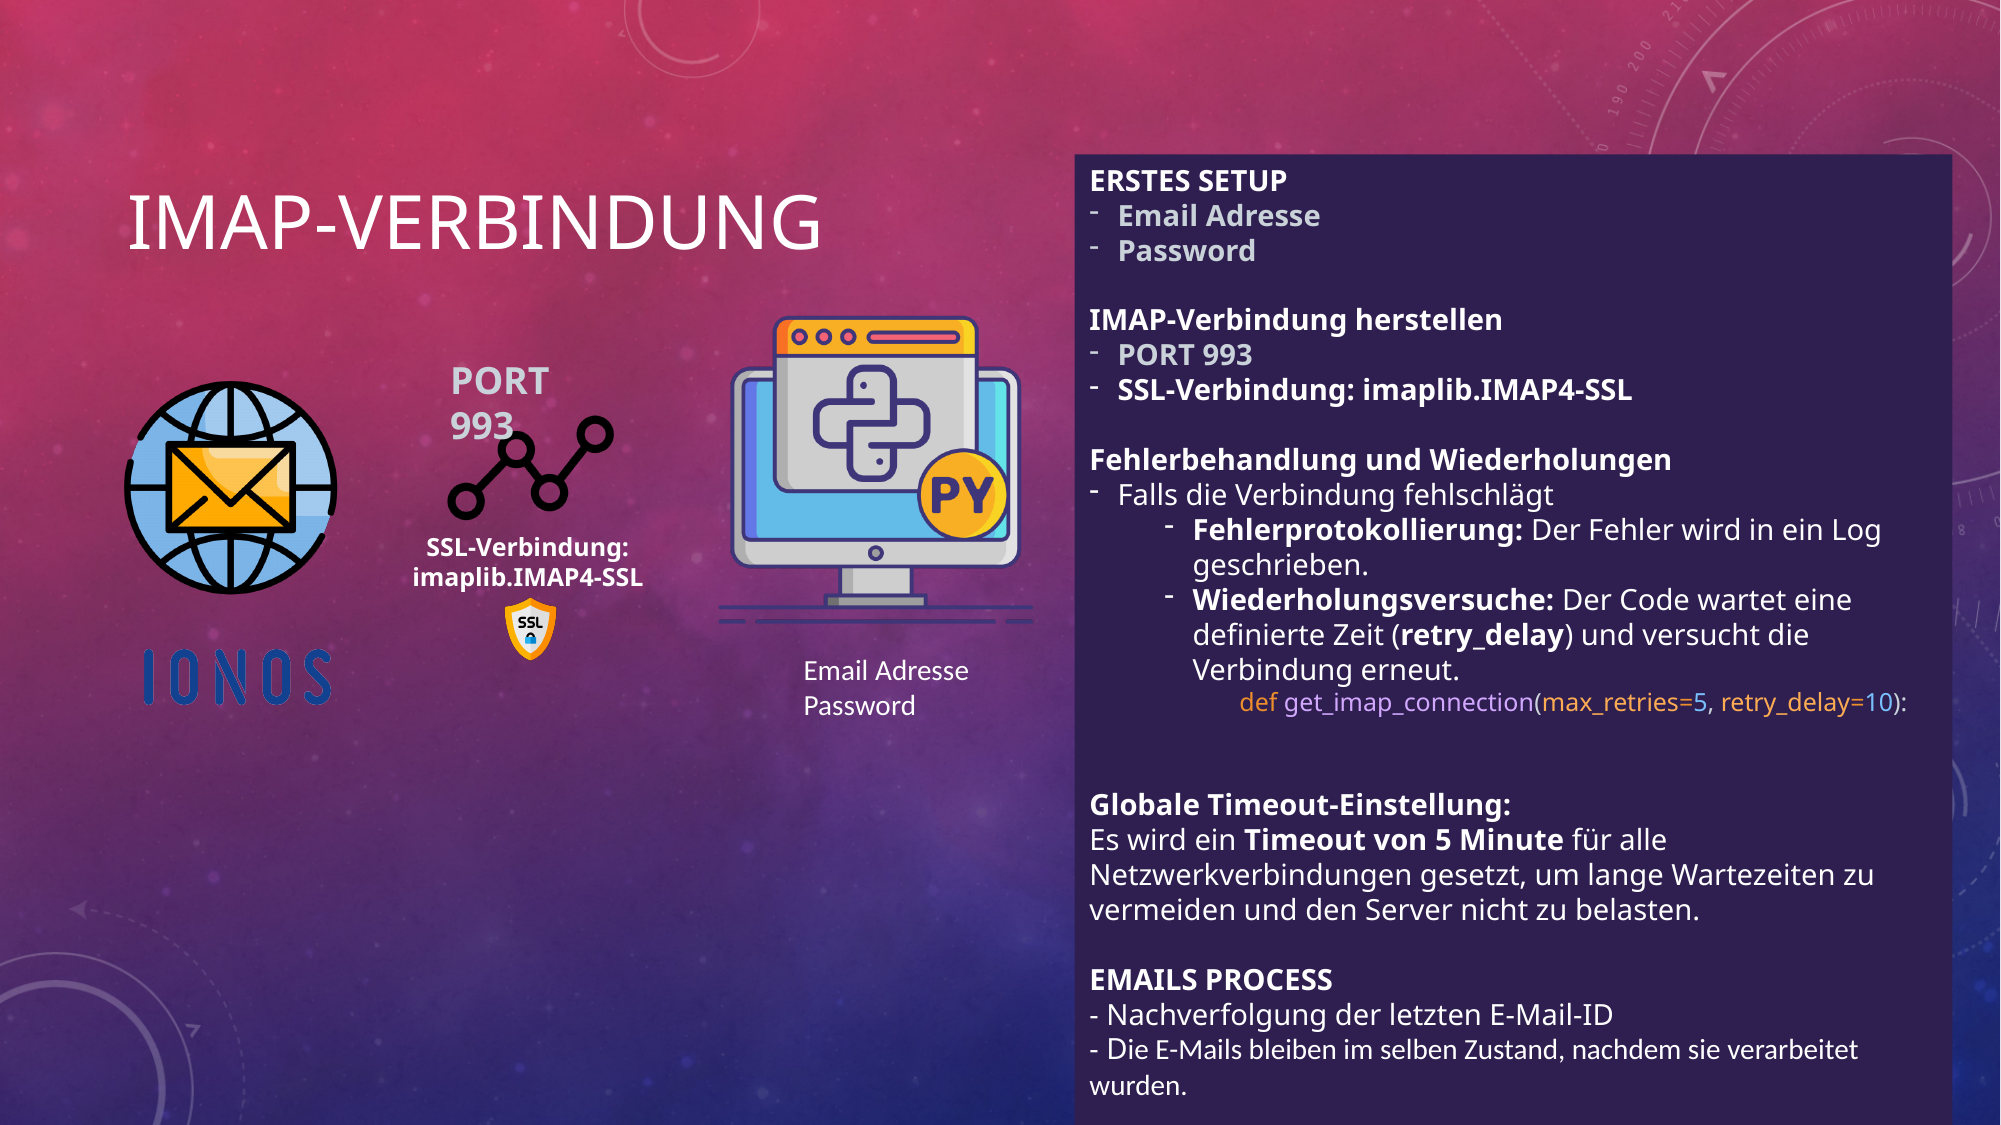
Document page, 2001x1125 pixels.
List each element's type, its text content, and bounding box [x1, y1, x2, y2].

text_box Email Adresse Password [788, 650, 984, 764]
picture [0, 0, 2001, 1125]
text_box ERSTES SETUP Email Adresse Password IMAP-Verbindung herstellen PORT 993 SSL-Verbindung: imaplib.IMAP4-SSL Fehlerbehandlung und Wiederholungen Falls die Verbindung fehlschlägt Fehlerprotokollierung: Der Fehler wird in ein Log geschrieben. Wiederholungsversuche: Der Code wartet eine definierte Zeit (retry_delay) und versucht die Verbindung erneut. def get_imap_connection(max_retries=5, retry_delay=10): Globale Timeout-Einstellung: Es wird ein Timeout von 5 Minute für alle Netzwerkverbindungen gesetzt, um lange Wartezeiten zu vermeiden und den Server nicht zu belasten. EMAILS PROCESS - Nachverfolgung der letzten E-Mail-ID - Die E-Mails bleiben im selben Zustand, nachdem sie verarbeitet wurden. [1074, 154, 1953, 1125]
text_box SSL-Verbindung: imaplib.IMAP4-SSL [347, 524, 702, 599]
text_box PORT 993 [435, 349, 611, 455]
title IMAP-Verbindung [112, 99, 1775, 339]
